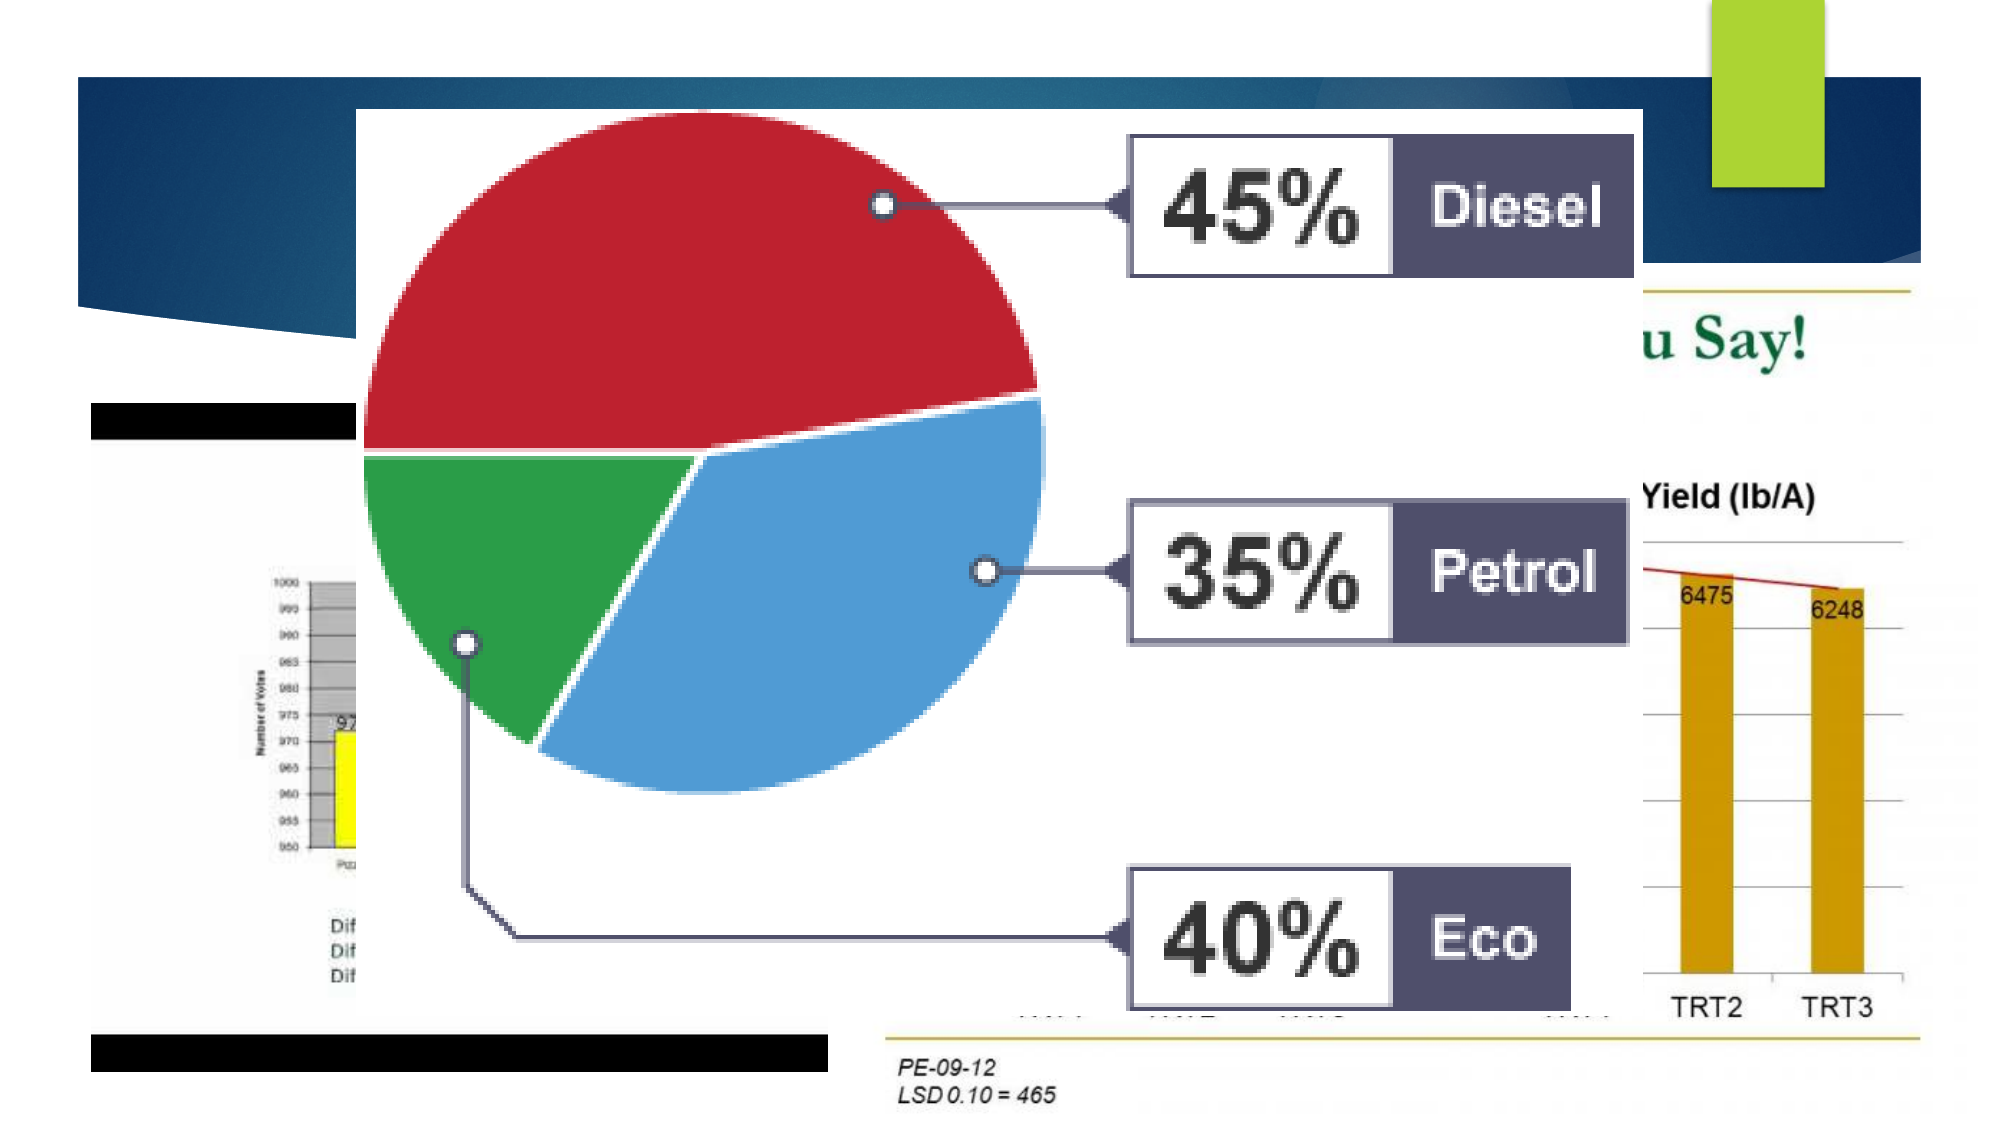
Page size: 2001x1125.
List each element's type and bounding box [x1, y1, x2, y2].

picture [90, 109, 1978, 1125]
